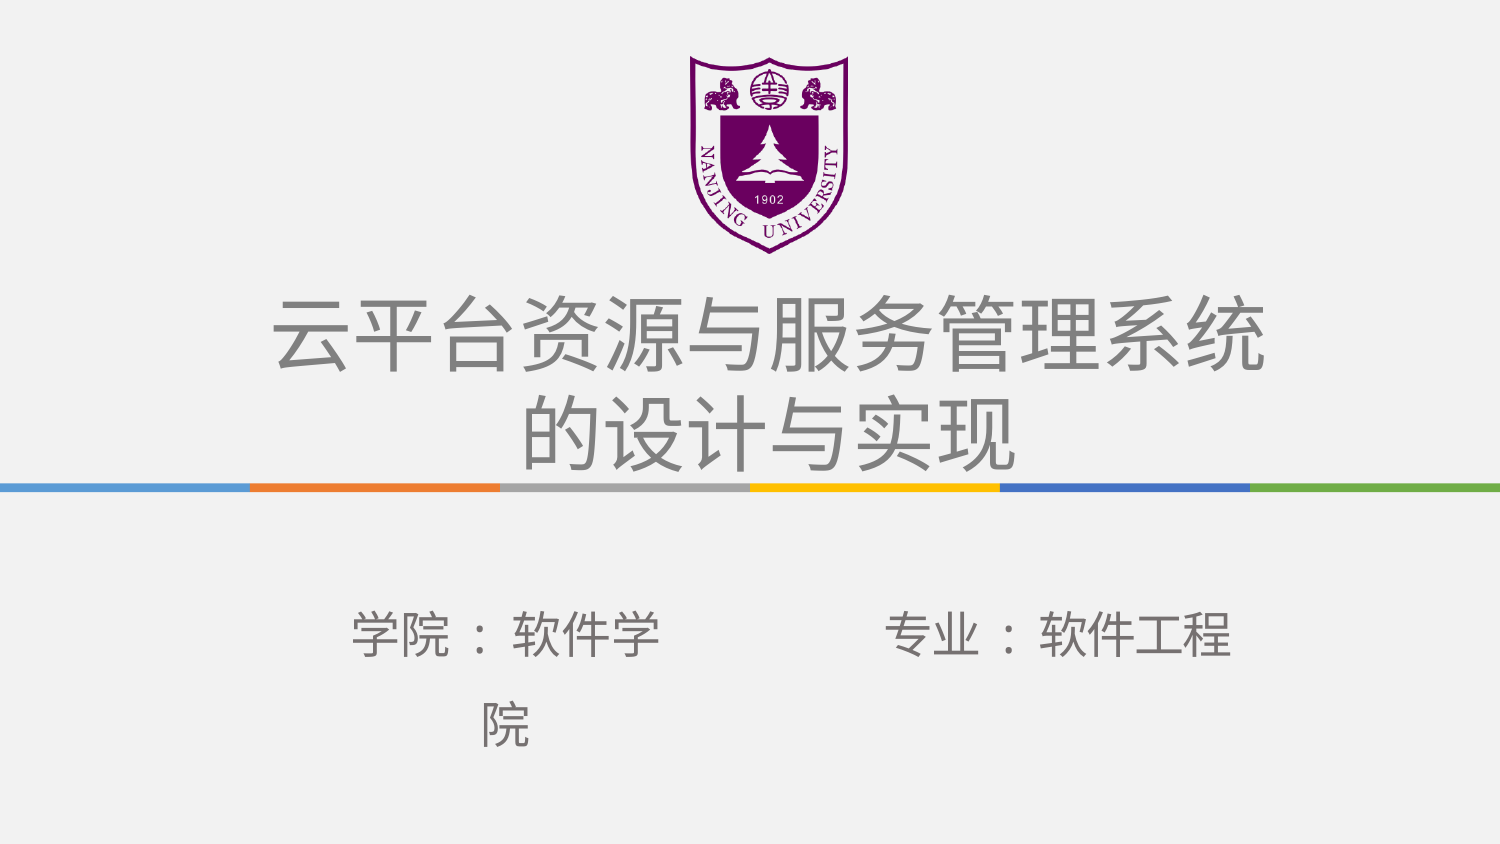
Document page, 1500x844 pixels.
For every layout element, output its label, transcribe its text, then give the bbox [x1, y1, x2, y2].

picture [690, 56, 848, 254]
text_box 专业 : 软件工程 [866, 566, 1250, 672]
text_box 云平台资源与服务管理系统 的设计与实现 [76, 275, 1462, 483]
text_box 学院 : 软件学院 [313, 566, 698, 762]
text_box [0, 483, 1500, 493]
